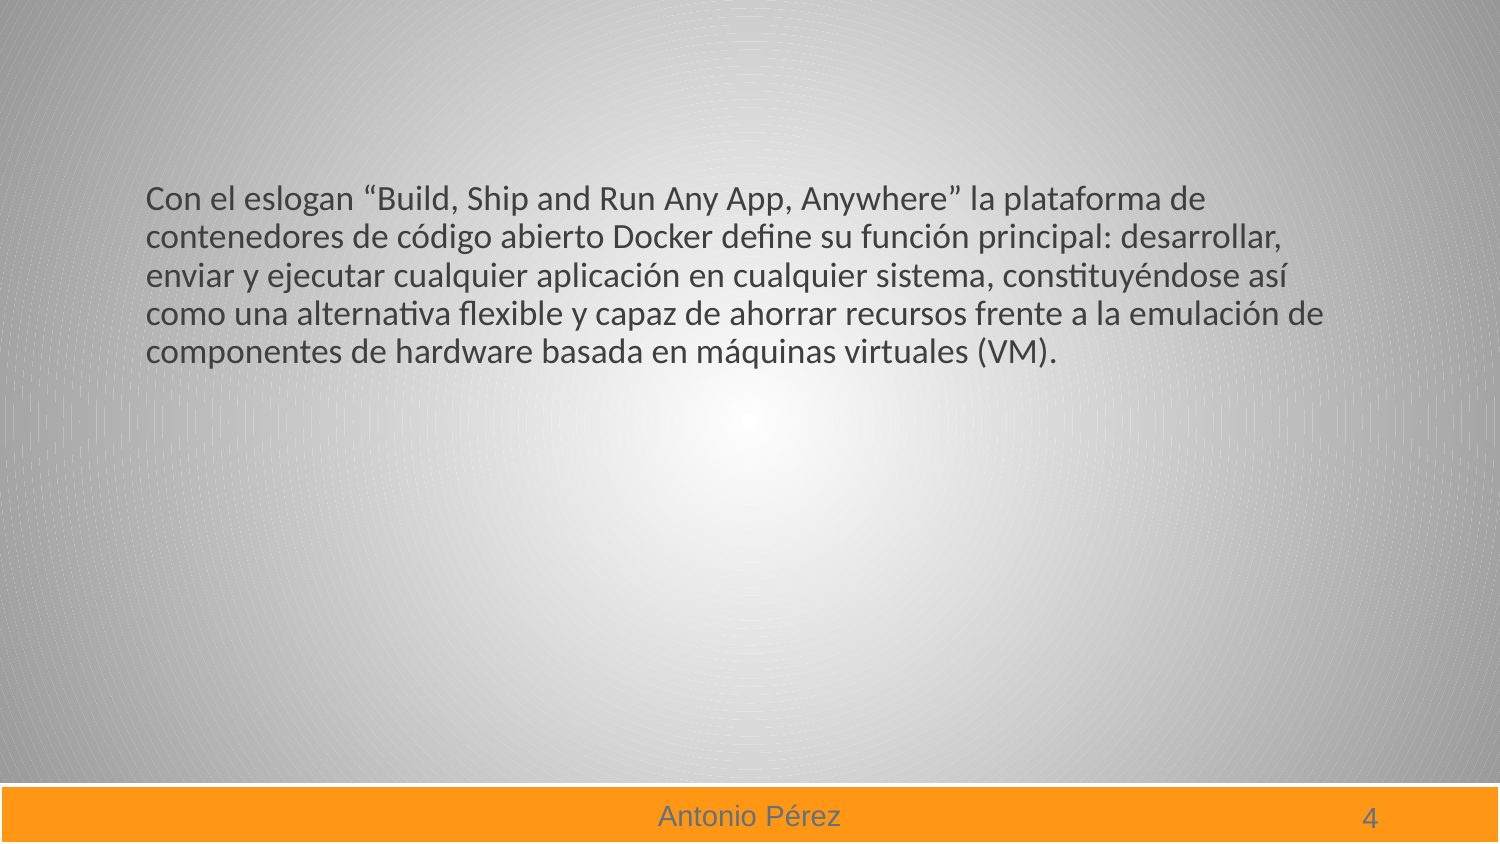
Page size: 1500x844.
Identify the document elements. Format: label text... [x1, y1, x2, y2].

list Con el eslogan “Build, Ship and Run Any App, Anywhere” la plataforma de contenedores de código abierto Docker define su función principal: desarrollar, enviar y ejecutar cualquier aplicación en cualquier sistema, constituyéndose así como una alternativa flexible y capaz de ahorrar recursos frente a la emulación de componentes de hardware basada en máquinas virtuales (VM). [89, 174, 1365, 670]
